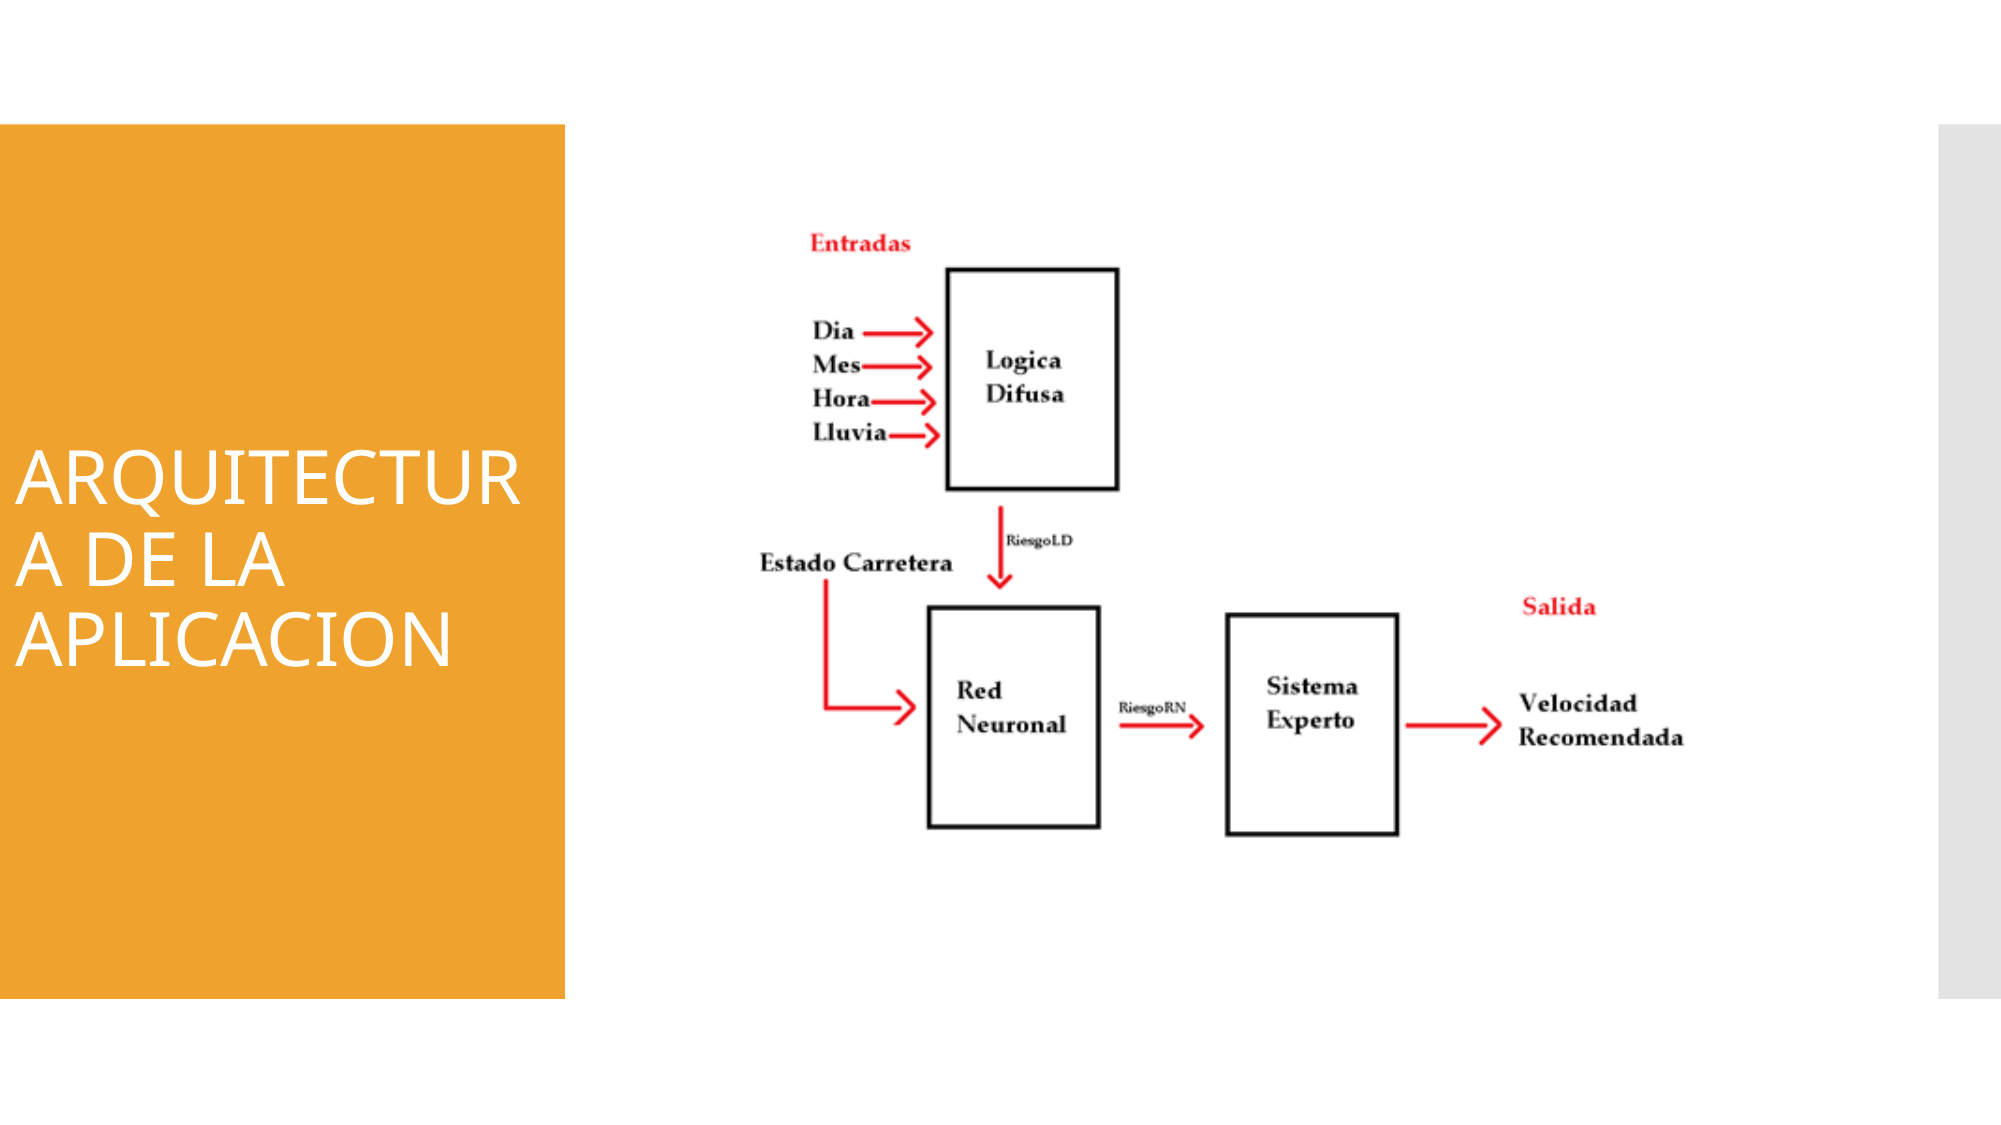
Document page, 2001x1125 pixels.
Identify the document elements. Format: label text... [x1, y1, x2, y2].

picture [744, 227, 1701, 863]
title ARQUITECTURA DE LA APLICACION [0, 184, 562, 940]
